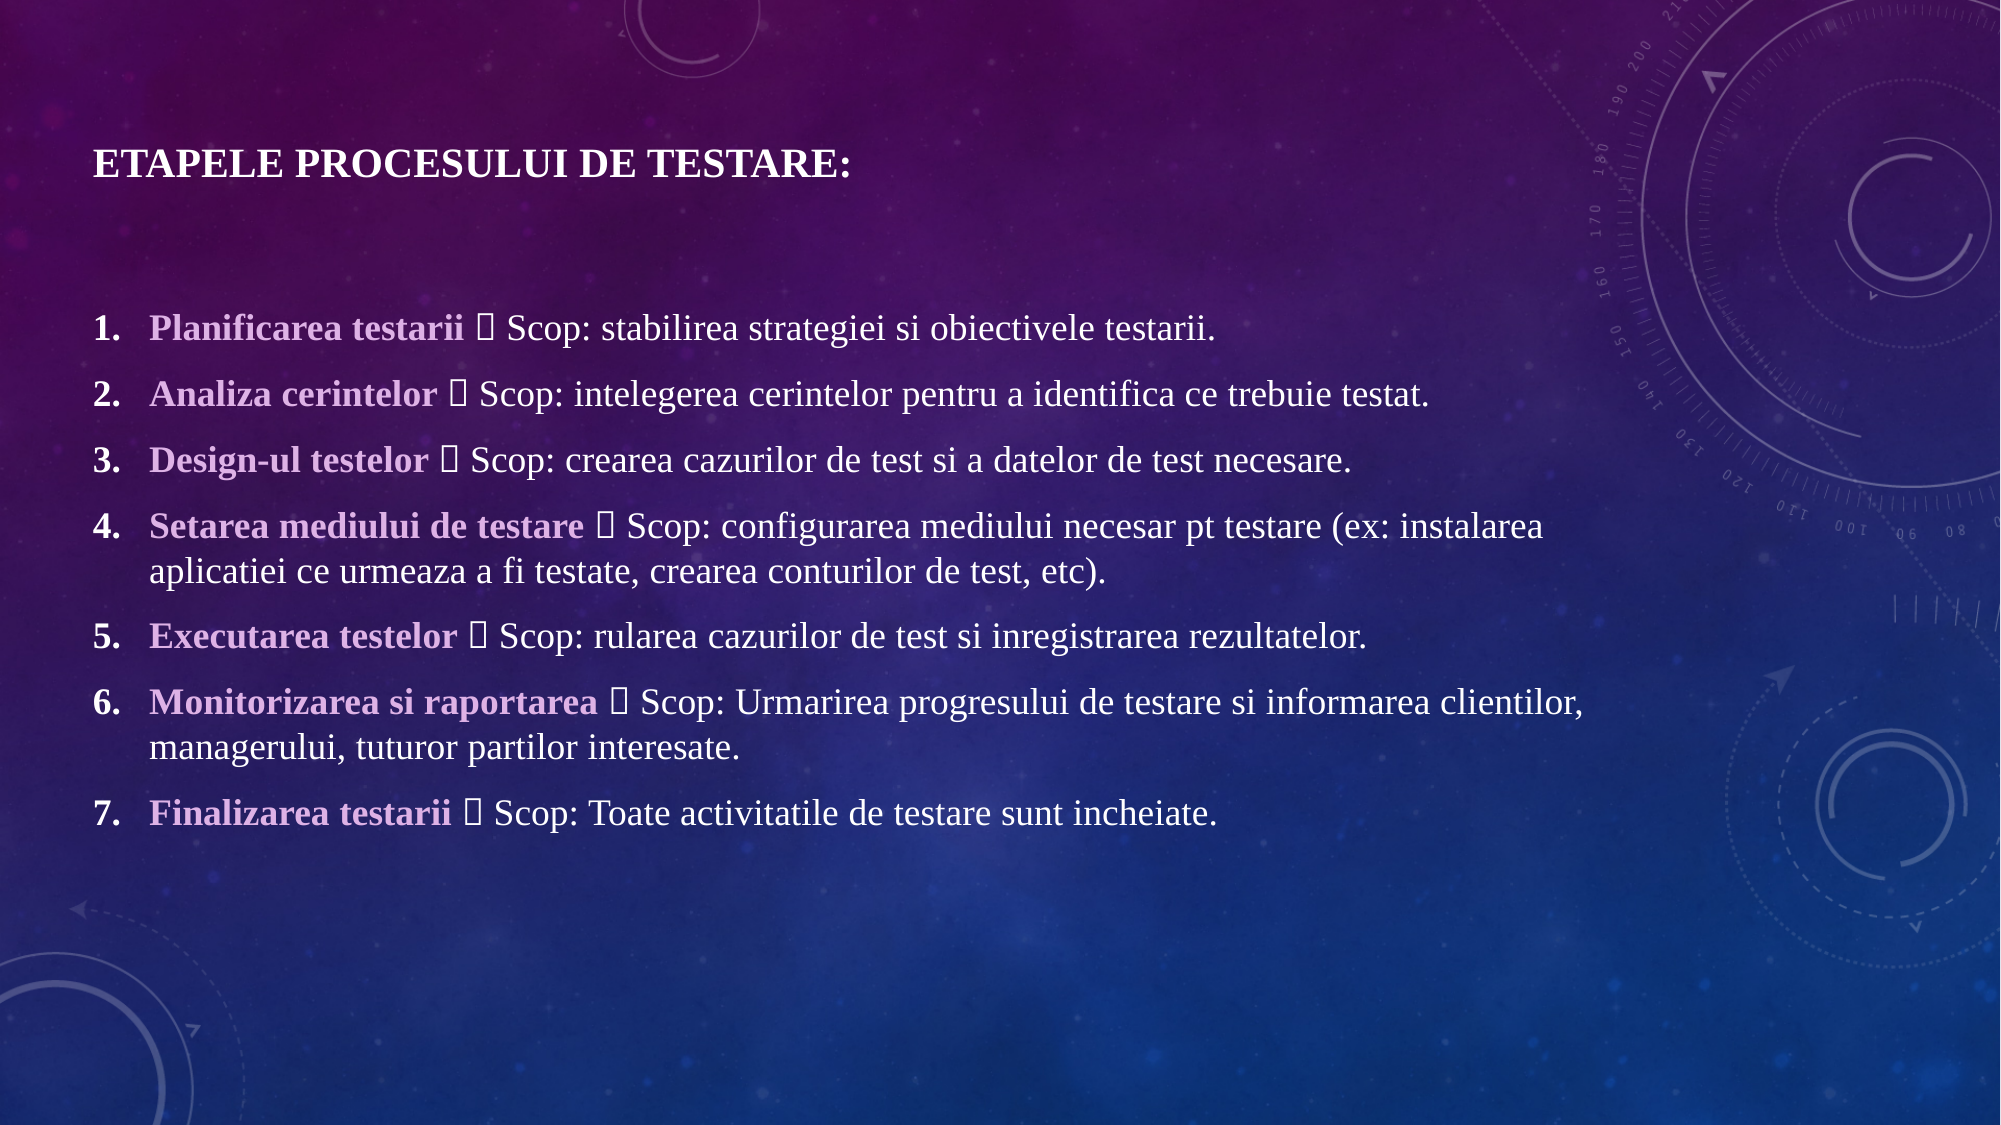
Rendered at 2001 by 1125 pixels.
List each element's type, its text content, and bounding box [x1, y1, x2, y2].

list Planificarea testarii  Scop: stabilirea strategiei si obiectivele testarii. Analiza cerintelor  Scop: intelegerea cerintelor pentru a identifica ce trebuie testat. Design-ul testelor  Scop: crearea cazurilor de test si a datelor de test necesare. Setarea mediului de testare  Scop: configurarea mediului necesar pt testare (ex: instalarea aplicatiei ce urmeaza a fi testate, crearea conturilor de test, etc). Executarea testelor  Scop: rularea cazurilor de test si inregistrarea rezultatelor. Monitorizarea si raportarea  Scop: Urmarirea progresului de testare si informarea clientilor, managerului, tuturor partilor interesate. Finalizarea testarii  Scop: Toate activitatile de testare sunt incheiate. [77, 295, 1636, 1125]
picture [0, 0, 2001, 1125]
title Etapele procesului de testare: [77, 102, 1740, 220]
